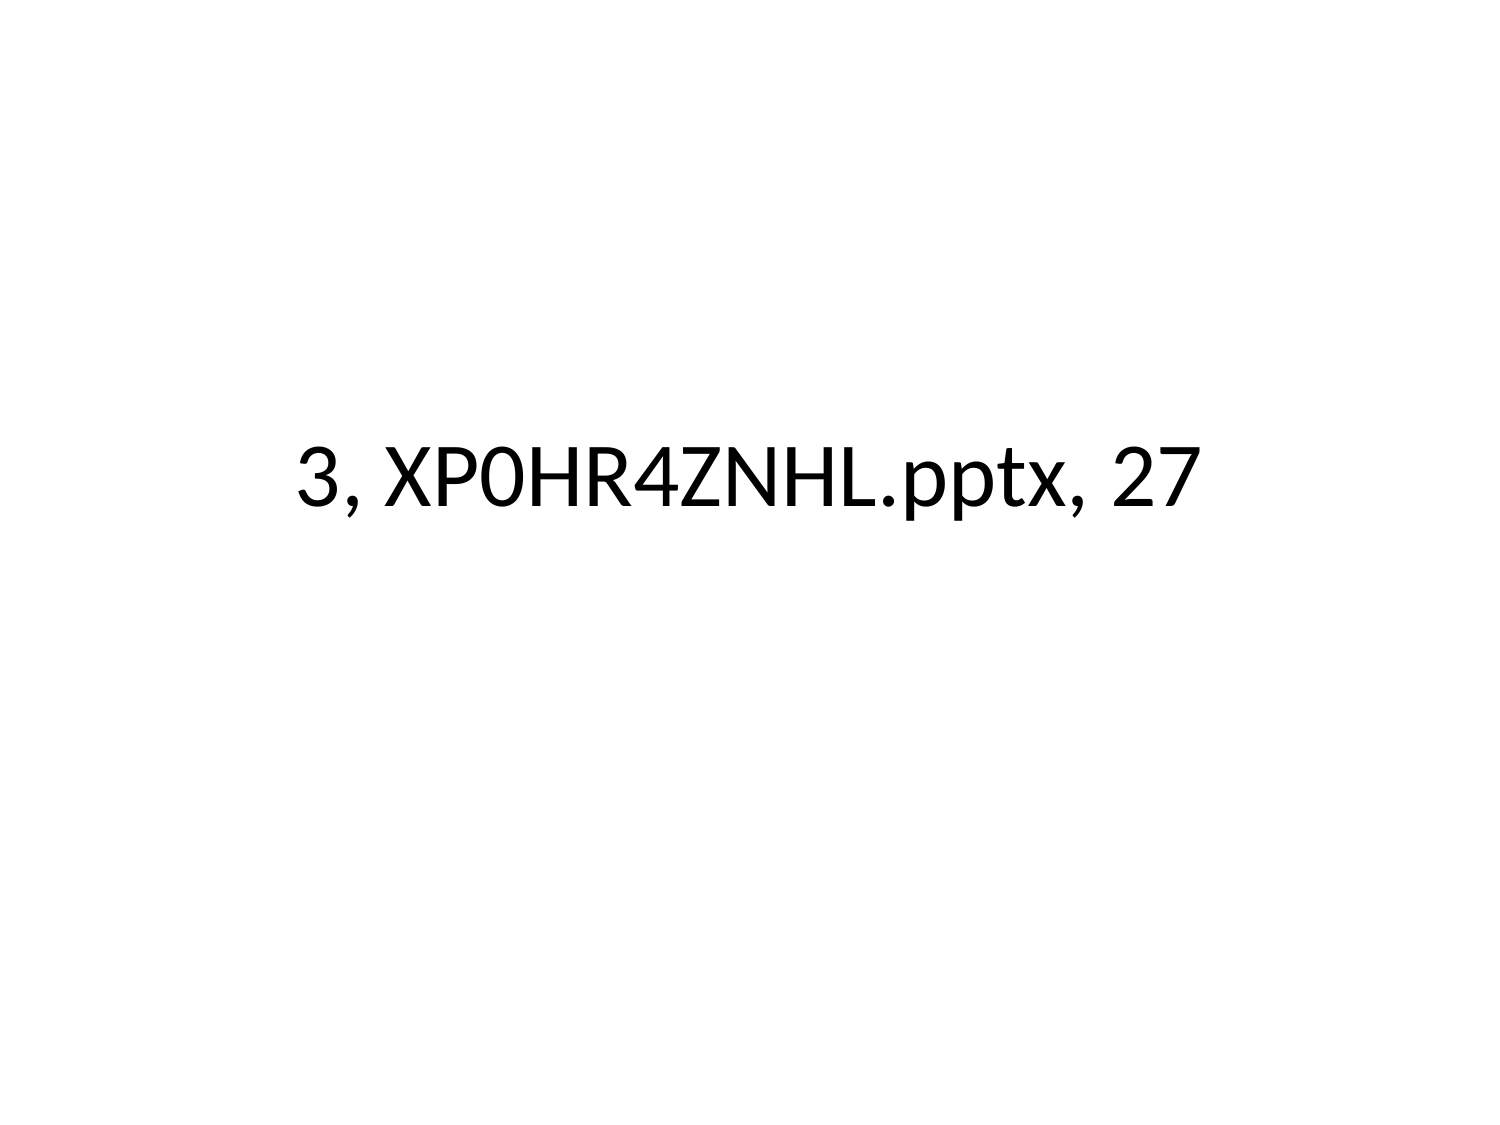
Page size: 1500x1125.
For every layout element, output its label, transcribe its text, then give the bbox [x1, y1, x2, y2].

title 3, XP0HR4ZNHL.pptx, 27 [112, 349, 1388, 591]
